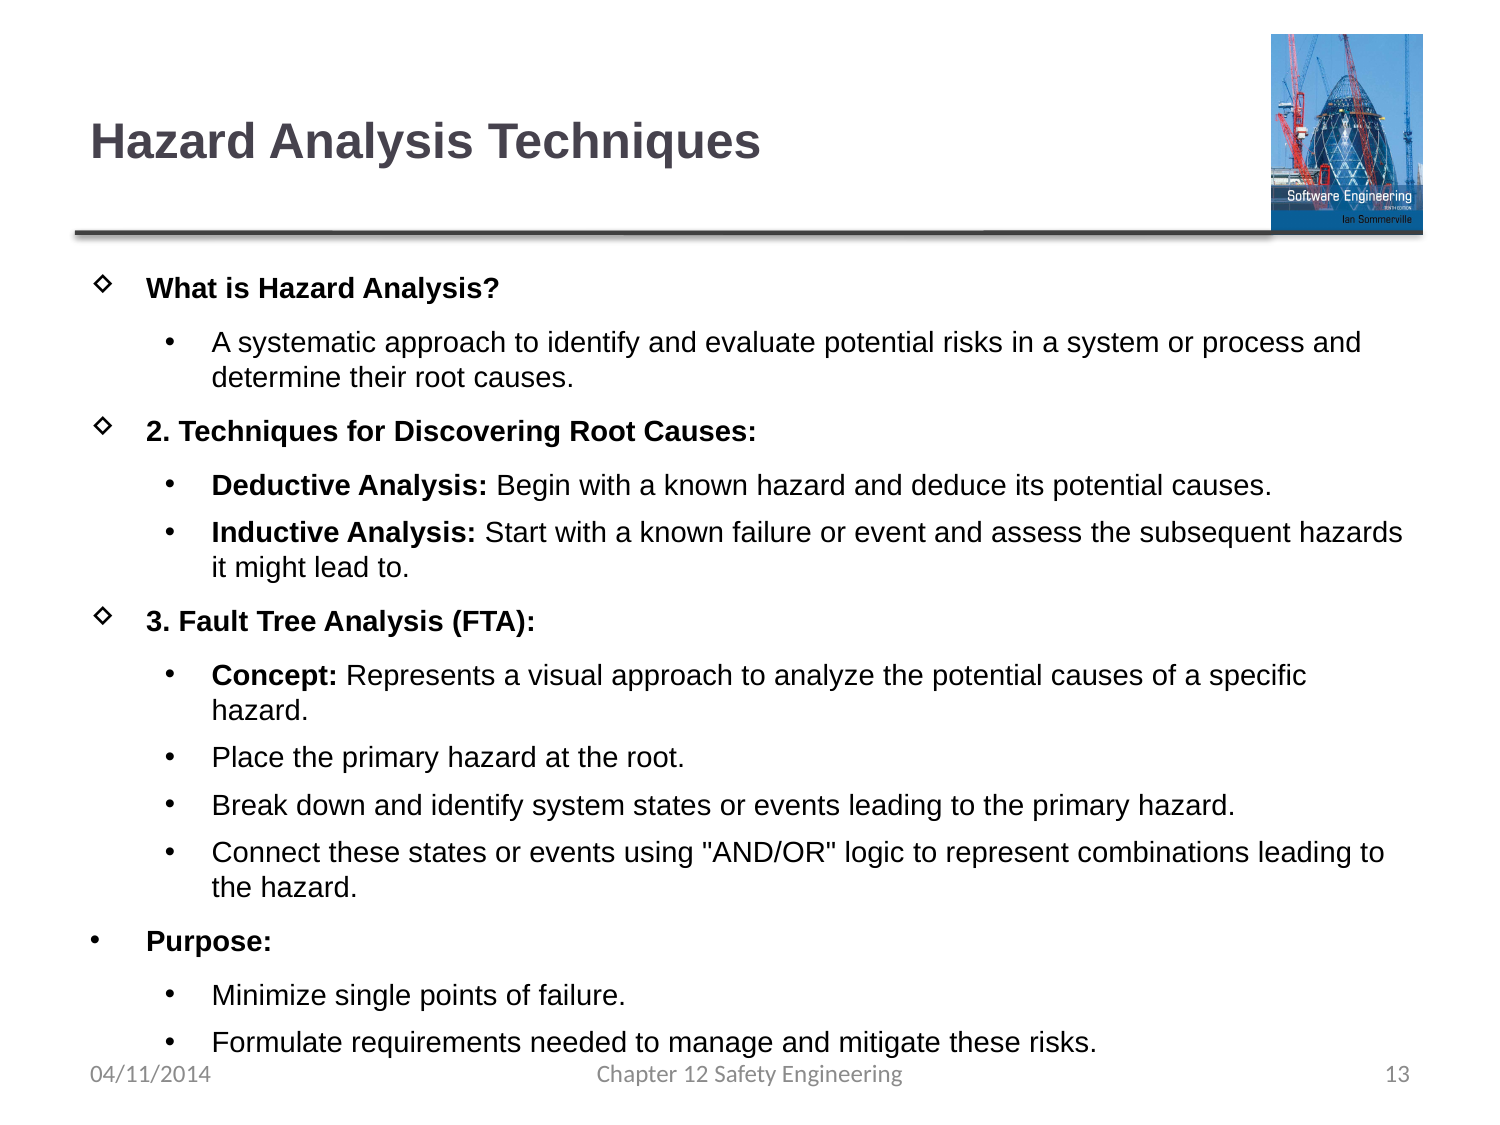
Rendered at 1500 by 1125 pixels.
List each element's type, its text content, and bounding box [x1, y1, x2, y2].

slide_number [75, 1042, 425, 1103]
title Hazard Analysis Techniques [74, 44, 1272, 233]
slide_number 13 [1074, 1042, 1425, 1103]
picture [1271, 34, 1423, 230]
list What is Hazard Analysis? A systematic approach to identify and evaluate potential risks in a system or process and determine their root causes. 2. Techniques for Discovering Root Causes: Deductive Analysis: Begin with a known hazard and deduce its potential causes. Inductive Analysis: Start with a known failure or event and assess the subsequent hazards it might lead to. 3. Fault Tree Analysis (FTA): Concept: Represents a visual approach to analyze the potential causes of a specific hazard. Place the primary hazard at the root. Break down and identify system states or events leading to the primary hazard. Connect these states or events using "AND/OR" logic to represent combinations leading to the hazard. Purpose: Minimize single points of failure. Formulate requirements needed to manage and mitigate these risks. [75, 262, 1425, 1005]
footer Chapter 12 Safety Engineering [512, 1042, 988, 1103]
